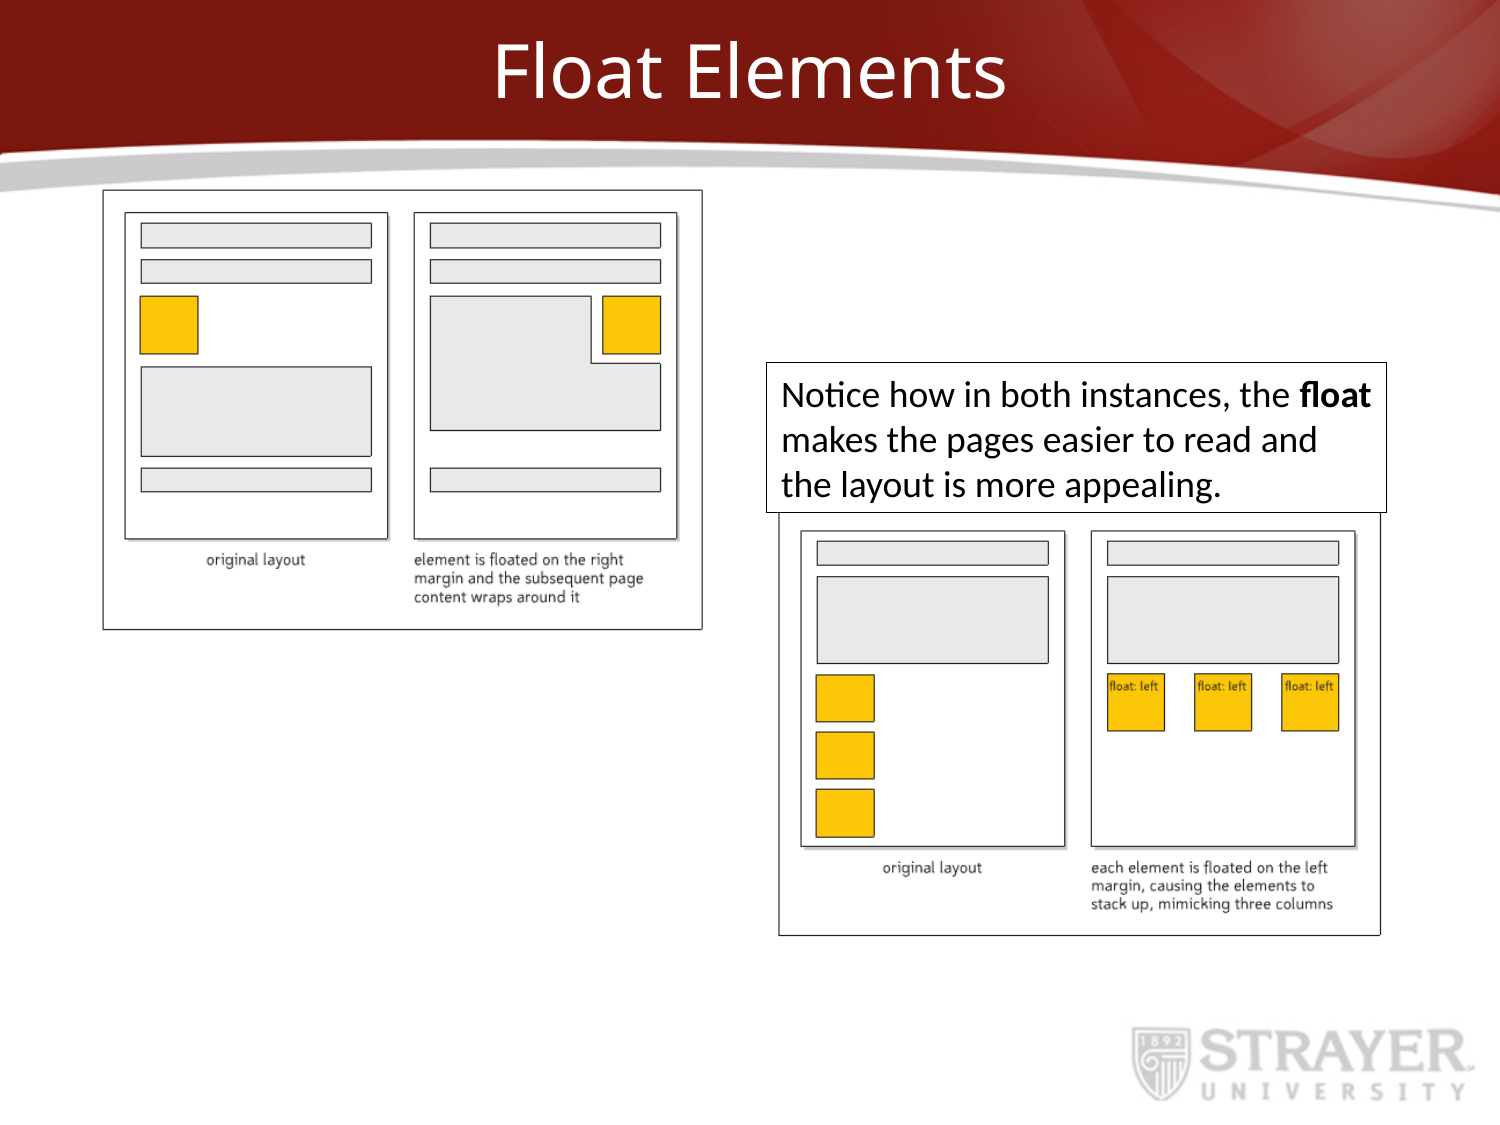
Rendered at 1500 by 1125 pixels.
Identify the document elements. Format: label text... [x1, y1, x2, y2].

picture [0, 0, 1500, 1125]
text_box Notice how in both instances, the float makes the pages easier to read and the layout is more appealing. [766, 362, 1387, 510]
title Float Elements [75, 0, 1425, 138]
